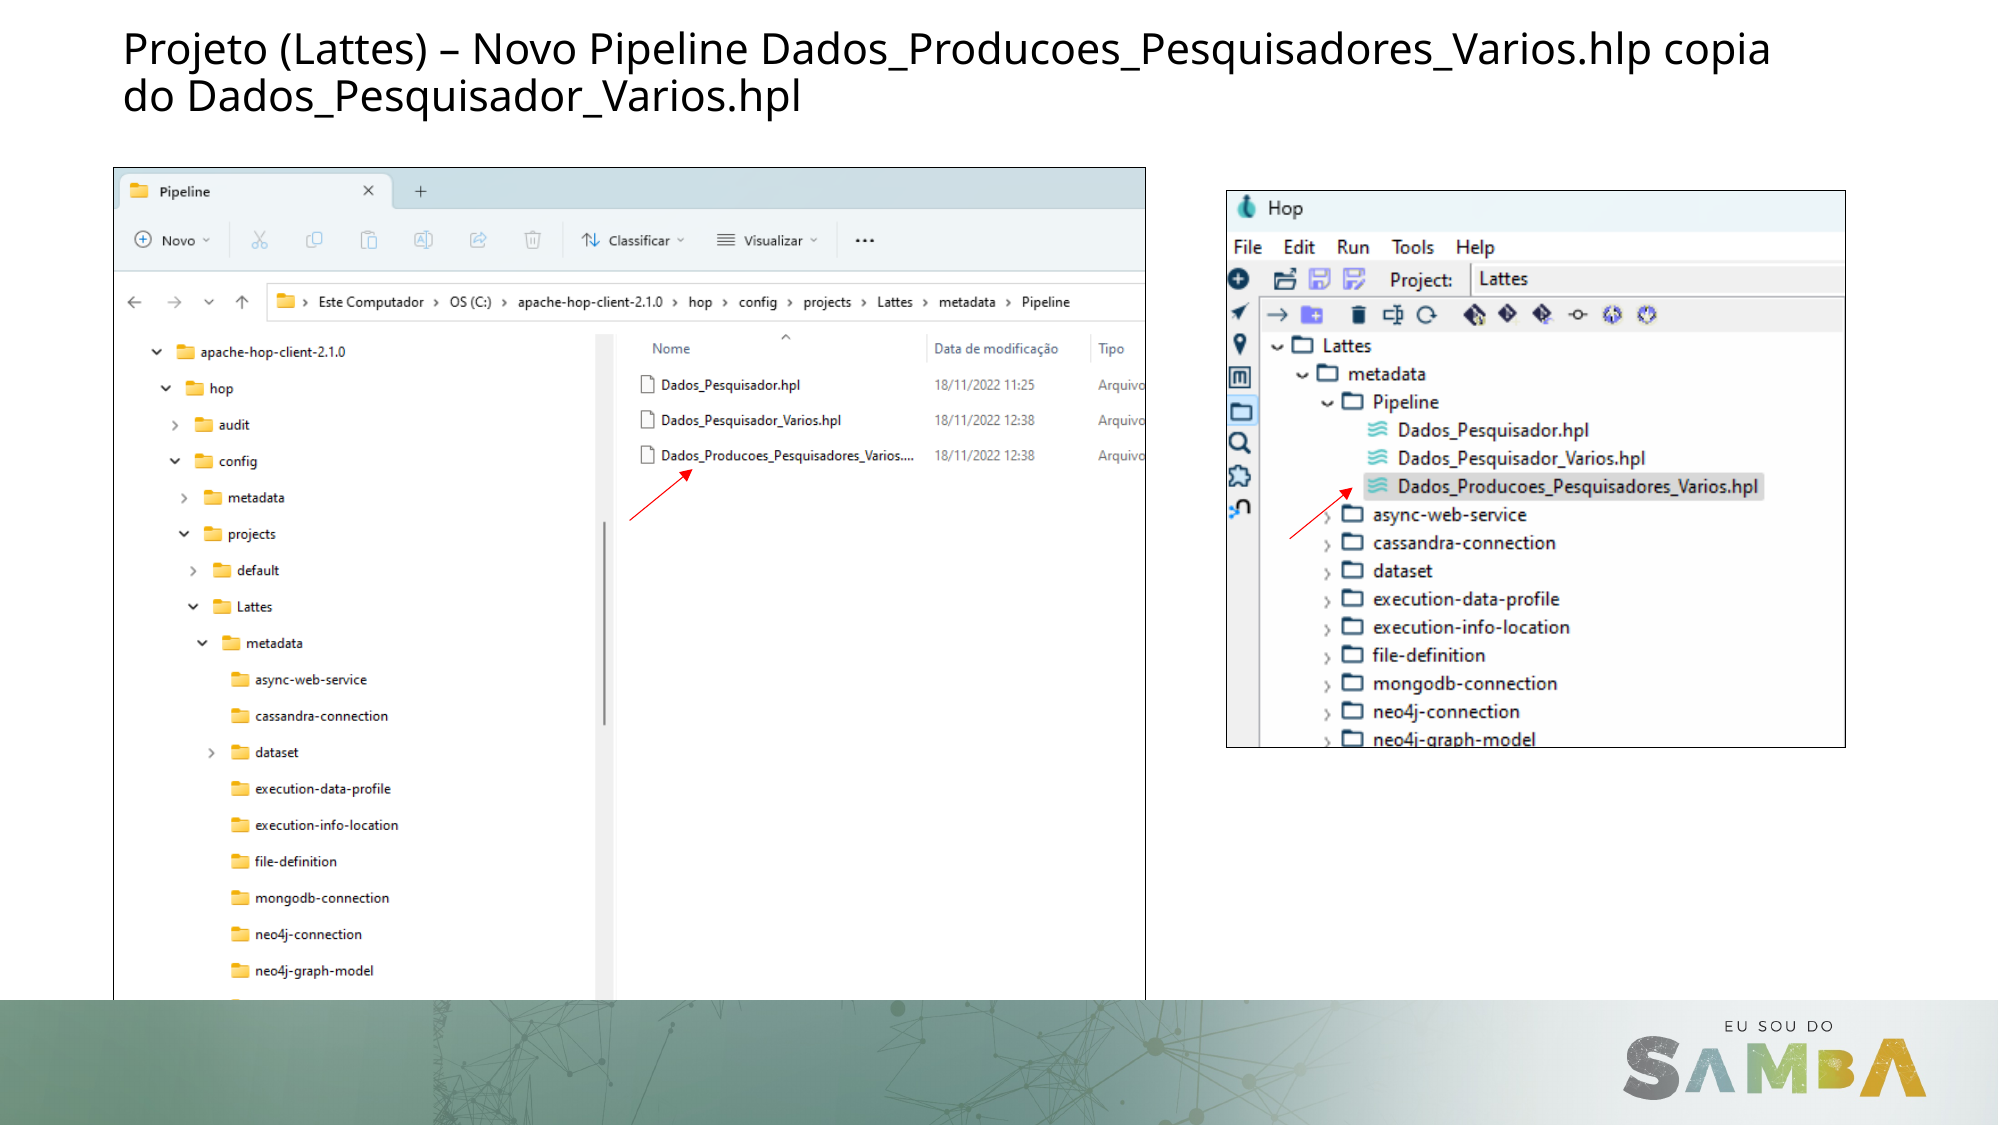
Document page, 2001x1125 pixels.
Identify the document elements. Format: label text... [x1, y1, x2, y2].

picture [1226, 190, 1846, 749]
title Projeto (Lattes) – Novo Pipeline Dados_Producoes_Pesquisadores_Varios.hlp copia do Dados_Pesquisador_Varios.hpl [107, 19, 1833, 129]
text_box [1289, 487, 1353, 539]
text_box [629, 469, 693, 521]
picture [0, 167, 2000, 1125]
